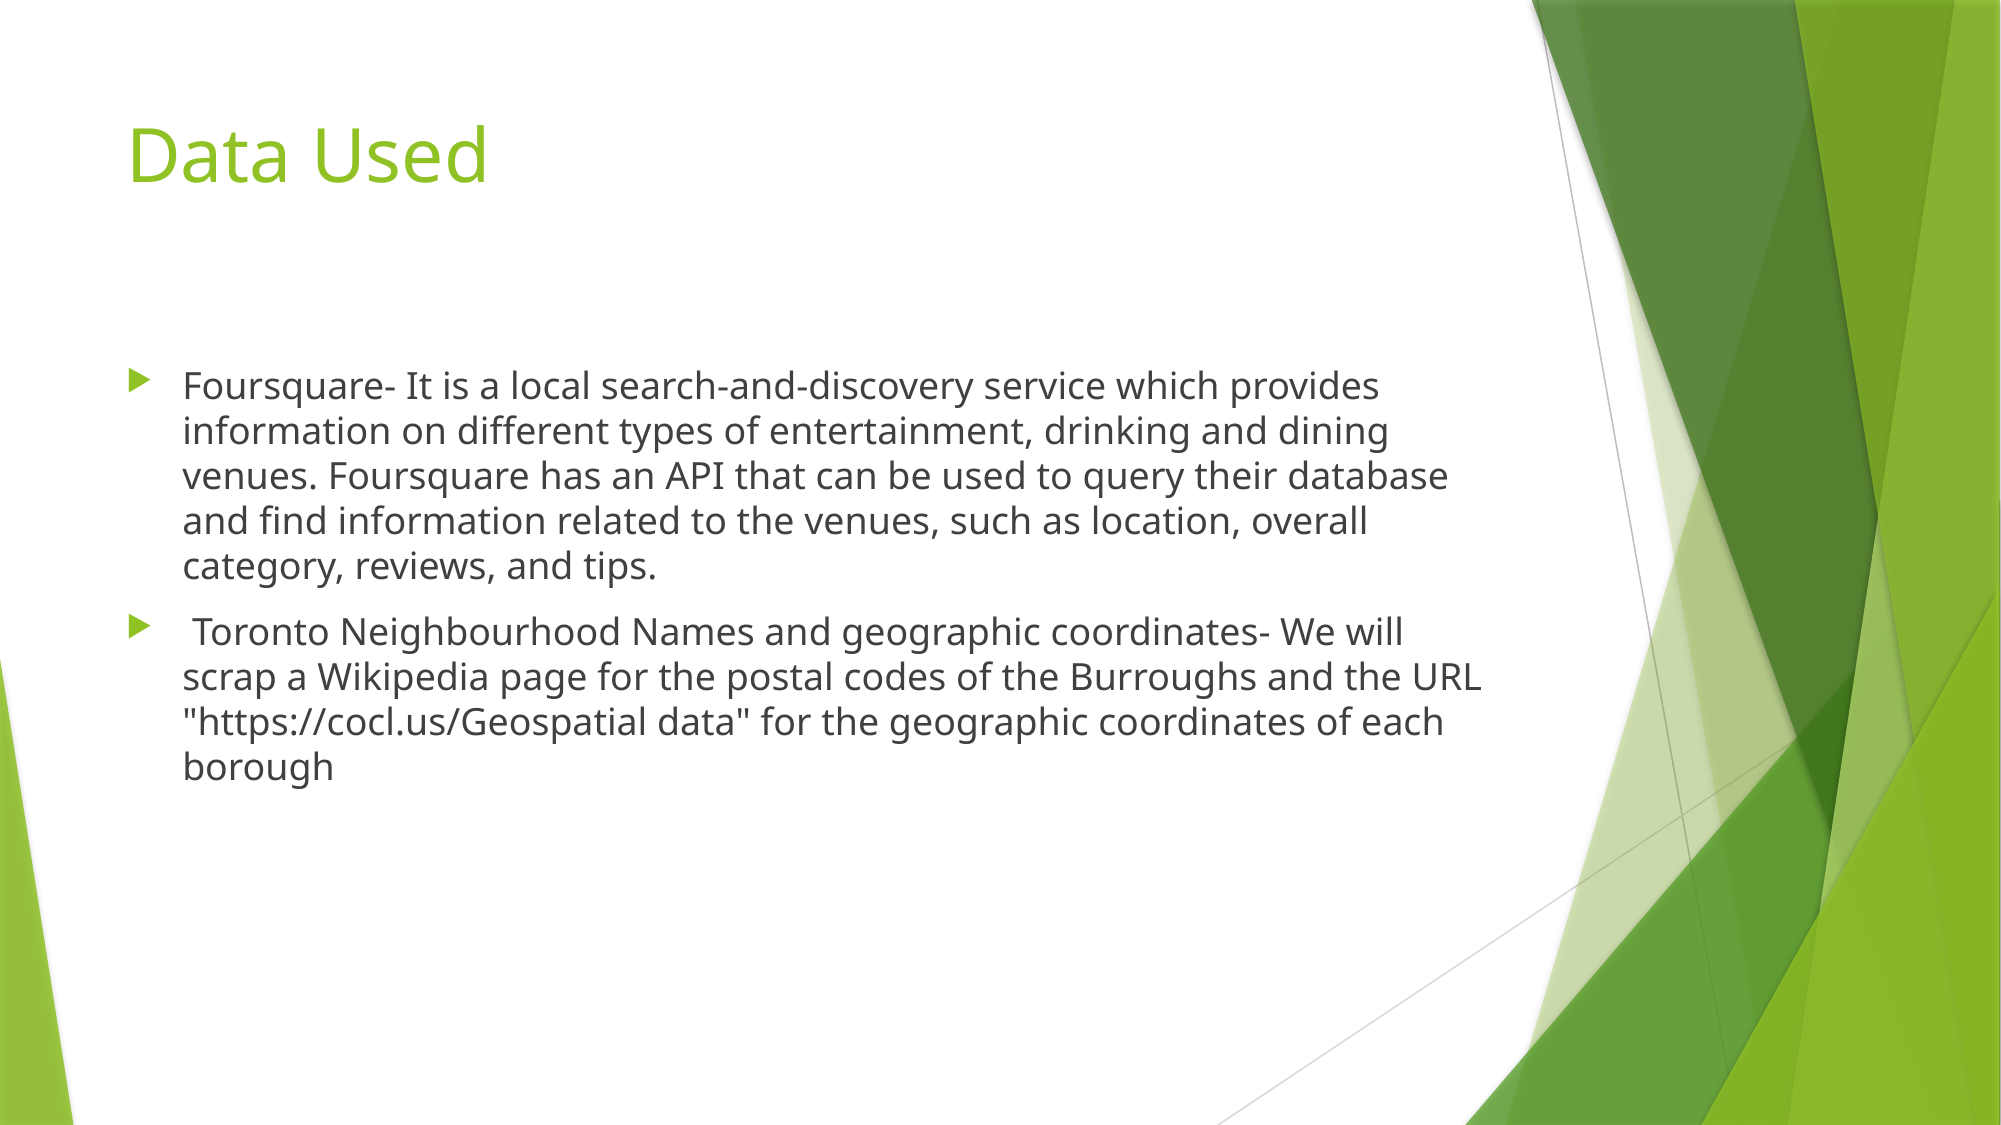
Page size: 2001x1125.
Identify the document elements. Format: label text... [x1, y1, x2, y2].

title Data Used [111, 99, 1522, 317]
list Foursquare- It is a local search-and-discovery service which provides information on different types of entertainment, drinking and dining venues. Foursquare has an API that can be used to query their database and find information related to the venues, such as location, overall category, reviews, and tips. Toronto Neighbourhood Names and geographic coordinates- We will scrap a Wikipedia page for the postal codes of the Burroughs and the URL "https://cocl.us/Geospatial data" for the geographic coordinates of each borough [111, 354, 1522, 992]
